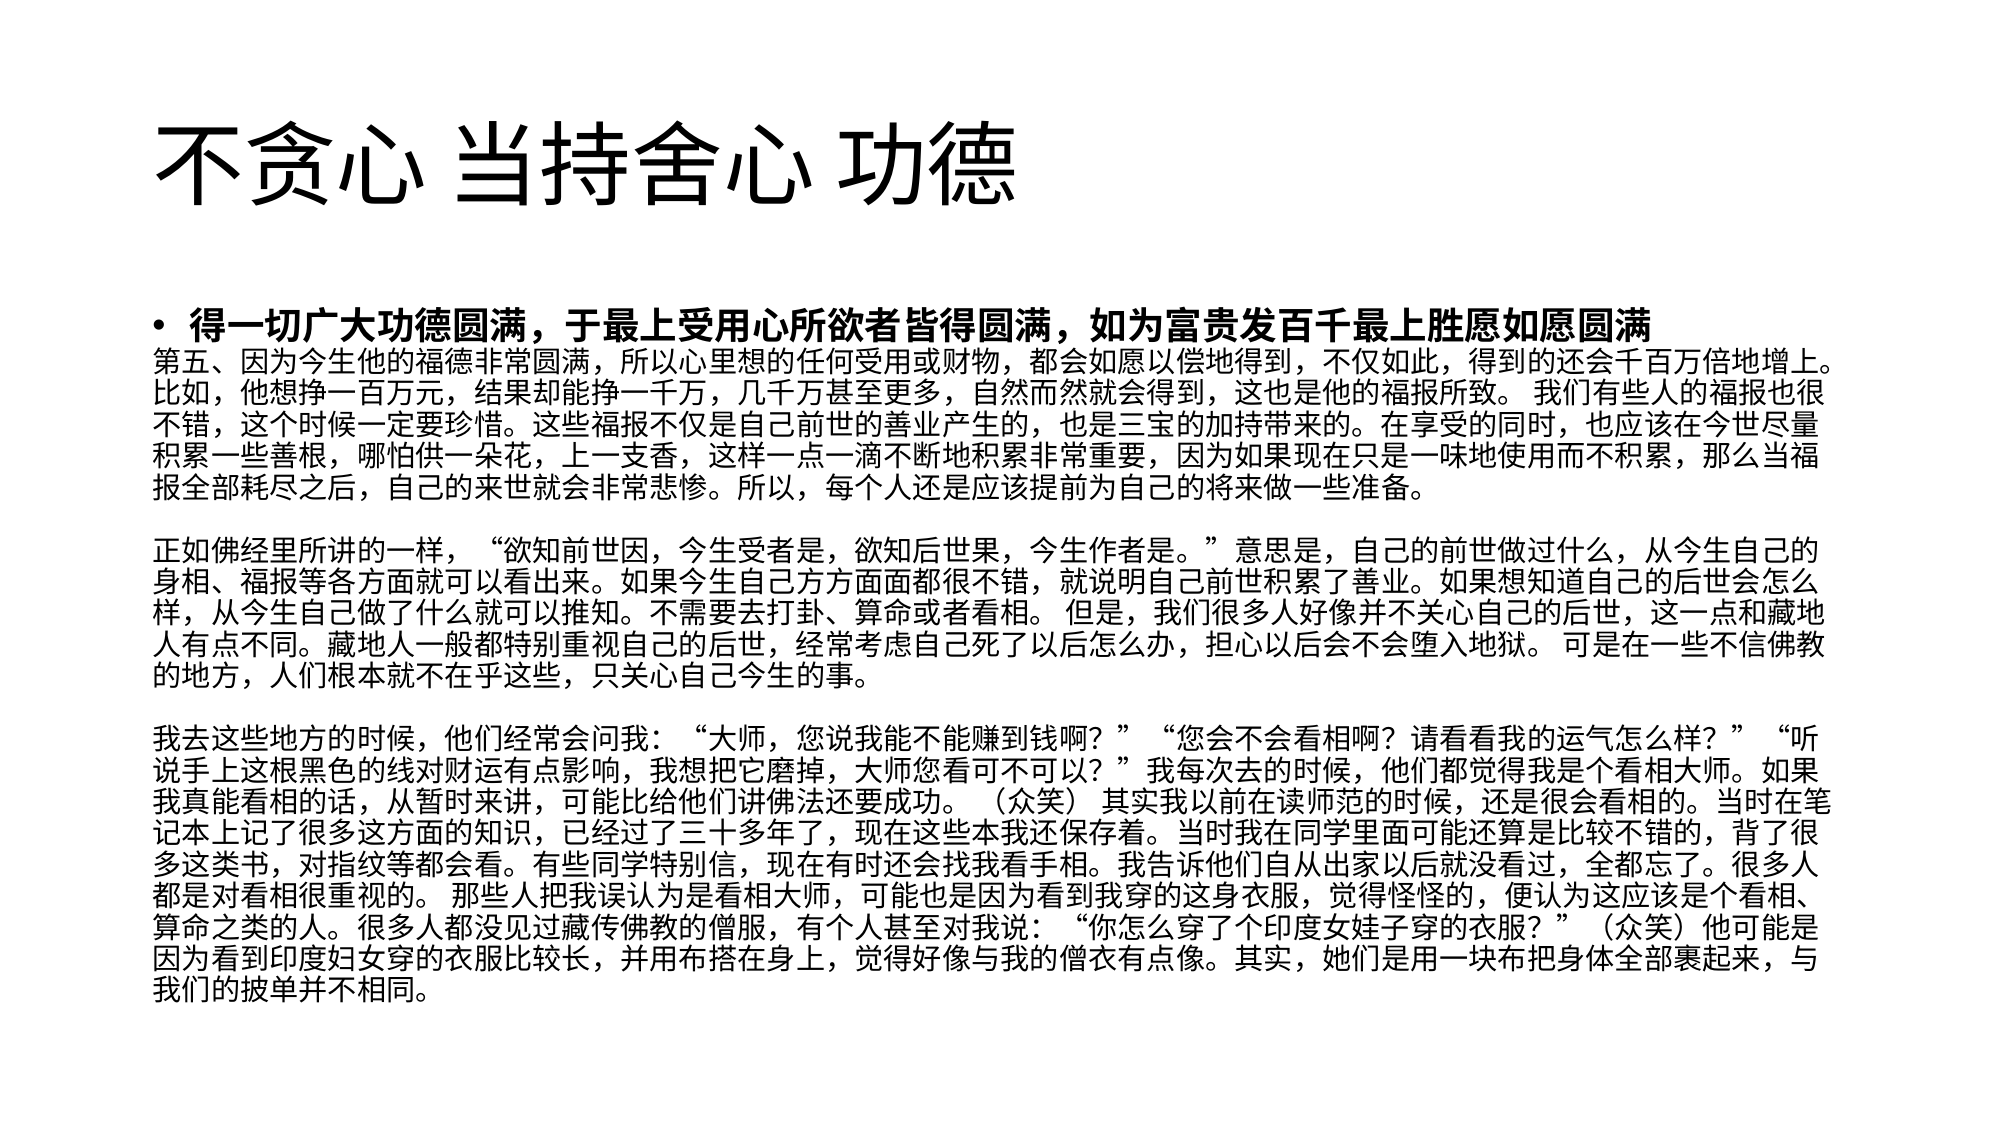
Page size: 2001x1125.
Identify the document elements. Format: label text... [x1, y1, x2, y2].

list 得一切广大功德圆满，于最上受用心所欲者皆得圆满，如为富贵发百千最上胜愿如愿圆满 第五、因为今生他的福德非常圆满，所以心里想的任何受用或财物，都会如愿以偿地得到，不仅如此，得到的还会千百万倍地增上。比如，他想挣一百万元，结果却能挣一千万，几千万甚至更多，自然而然就会得到，这也是他的福报所致。 我们有些人的福报也很不错，这个时候一定要珍惜。这些福报不仅是自己前世的善业产生的，也是三宝的加持带来的。在享受的同时，也应该在今世尽量积累一些善根，哪怕供一朵花，上一支香，这样一点一滴不断地积累非常重要，因为如果现在只是一味地使用而不积累，那么当福报全部耗尽之后，自己的来世就会非常悲惨。所以，每个人还是应该提前为自己的将来做一些准备。 正如佛经里所讲的一样，“欲知前世因，今生受者是，欲知后世果，今生作者是。”意思是，自己的前世做过什么，从今生自己的身相、福报等各方面就可以看出来。如果今生自己方方面面都很不错，就说明自己前世积累了善业。如果想知道自己的后世会怎么样，从今生自己做了什么就可以推知。不需要去打卦、算命或者看相。 但是，我们很多人好像并不关心自己的后世，这一点和藏地人有点不同。藏地人一般都特别重视自己的后世，经常考虑自己死了以后怎么办，担心以后会不会堕入地狱。 可是在一些不信佛教的地方，人们根本就不在乎这些，只关心自己今生的事。 我去这些地方的时候，他们经常会问我：“大师，您说我能不能赚到钱啊？”“您会不会看相啊？请看看我的运气怎么样？”“听说手上这根黑色的线对财运有点影响，我想把它磨掉，大师您看可不可以？”我每次去的时候，他们都觉得我是个看相大师。如果我真能看相的话，从暂时来讲，可能比给他们讲佛法还要成功。 （众笑） 其实我以前在读师范的时候，还是很会看相的。当时在笔记本上记了很多这方面的知识，已经过了三十多年了，现在这些本我还保存着。当时我在同学里面可能还算是比较不错的，背了很多这类书，对指纹等都会看。有些同学特别信，现在有时还会找我看手相。我告诉他们自从出家以后就没看过，全都忘了。很多人都是对看相很重视的。 那些人把我误认为是看相大师，可能也是因为看到我穿的这身衣服，觉得怪怪的，便认为这应该是个看相、算命之类的人。很多人都没见过藏传佛教的僧服，有个人甚至对我说：“你怎么穿了个印度女娃子穿的衣服？”（众笑）他可能是因为看到印度妇女穿的衣服比较长，并用布搭在身上，觉得好像与我的僧衣有点像。其实，她们是用一块布把身体全部裹起来，与我们的披单并不相同。 [137, 299, 1863, 1014]
title 不贪心 当持舍心 功德 [137, 59, 1863, 278]
